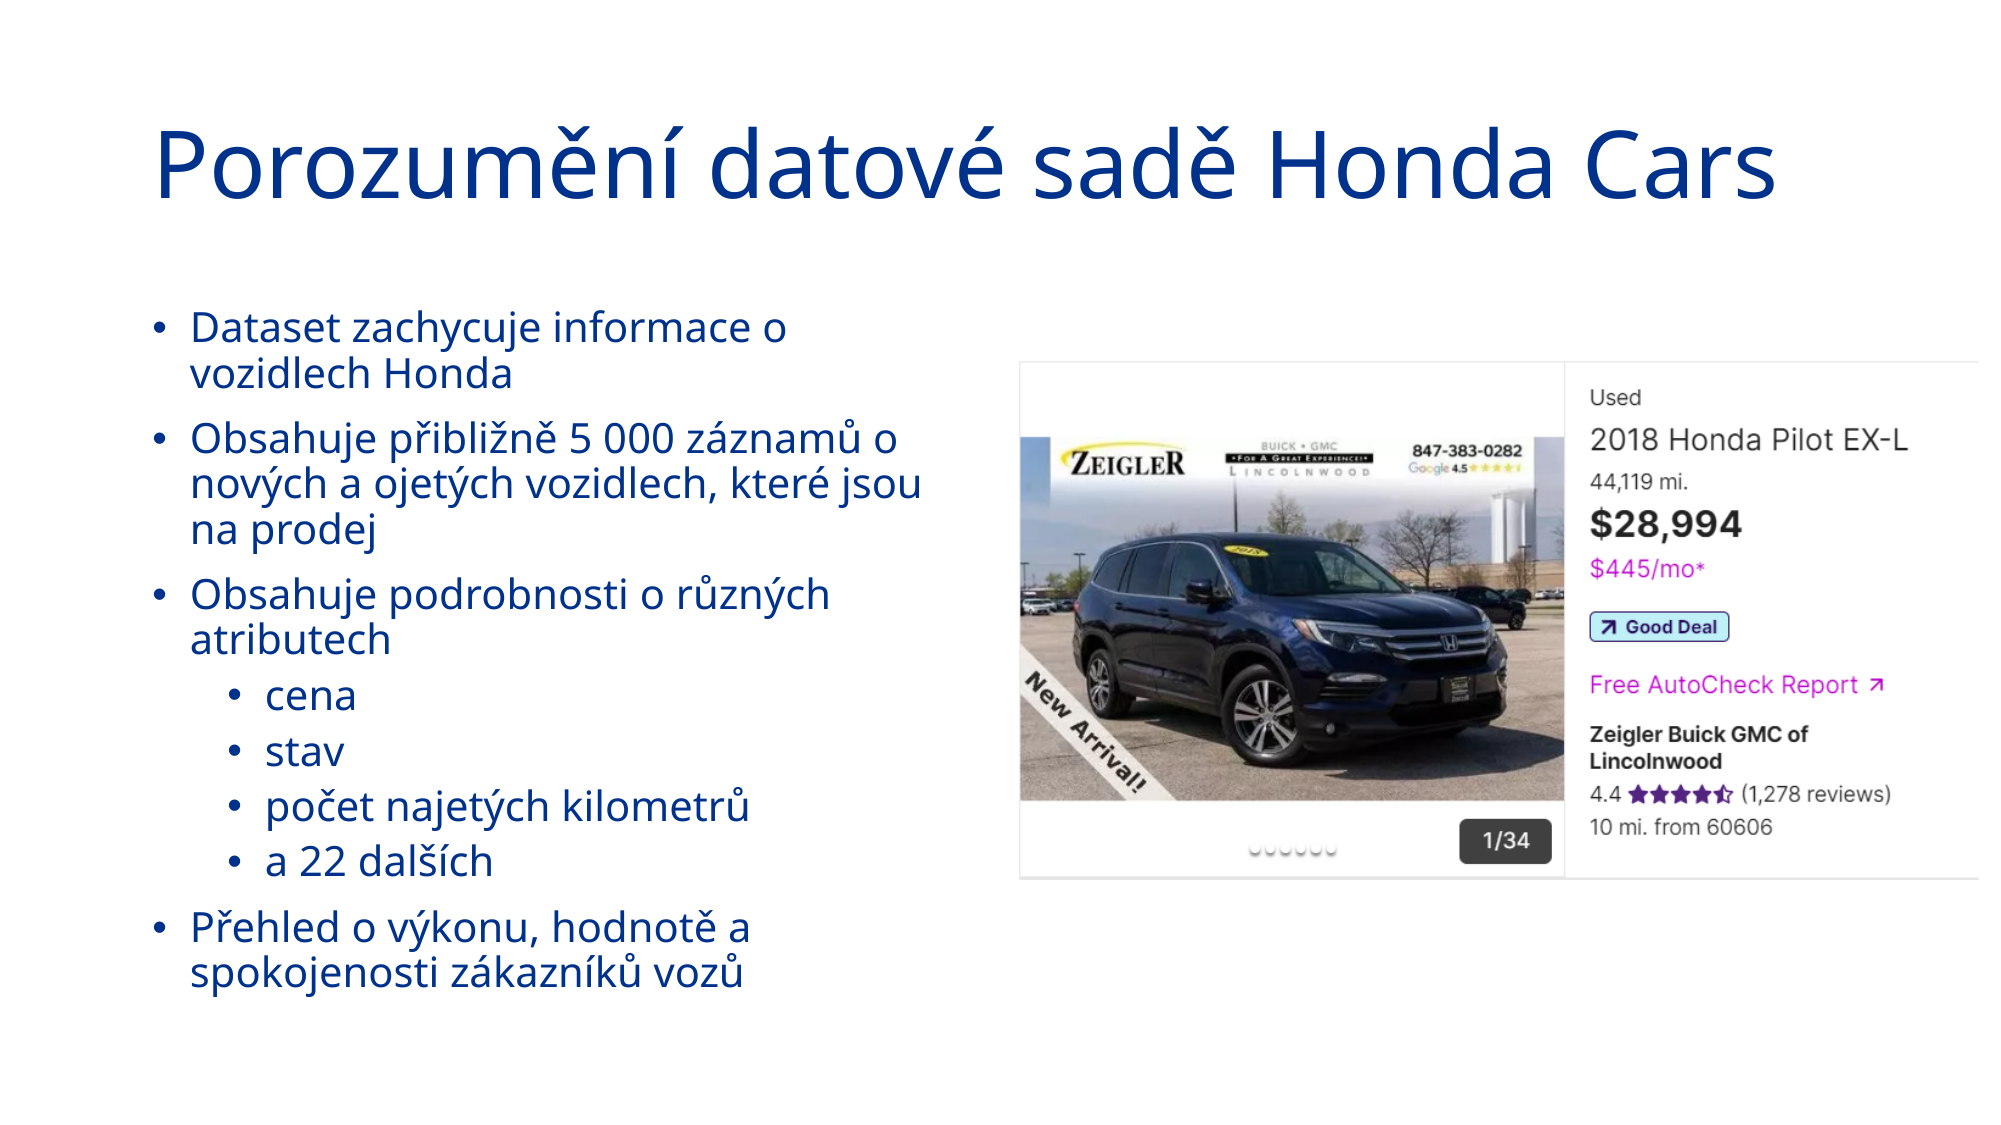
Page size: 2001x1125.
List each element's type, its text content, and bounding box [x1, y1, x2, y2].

picture [1012, 354, 1979, 880]
list Dataset zachycuje informace o vozidlech Honda Obsahuje přibližně 5 000 záznamů o nových a ojetých vozidlech, které jsou na prodej Obsahuje podrobnosti o různých atributech cena stav počet najetých kilometrů a 22 dalších Přehled o výkonu, hodnotě a spokojenosti zákazníků vozů [137, 299, 988, 1014]
title Porozumění datové sadě Honda Cars [137, 59, 1863, 278]
